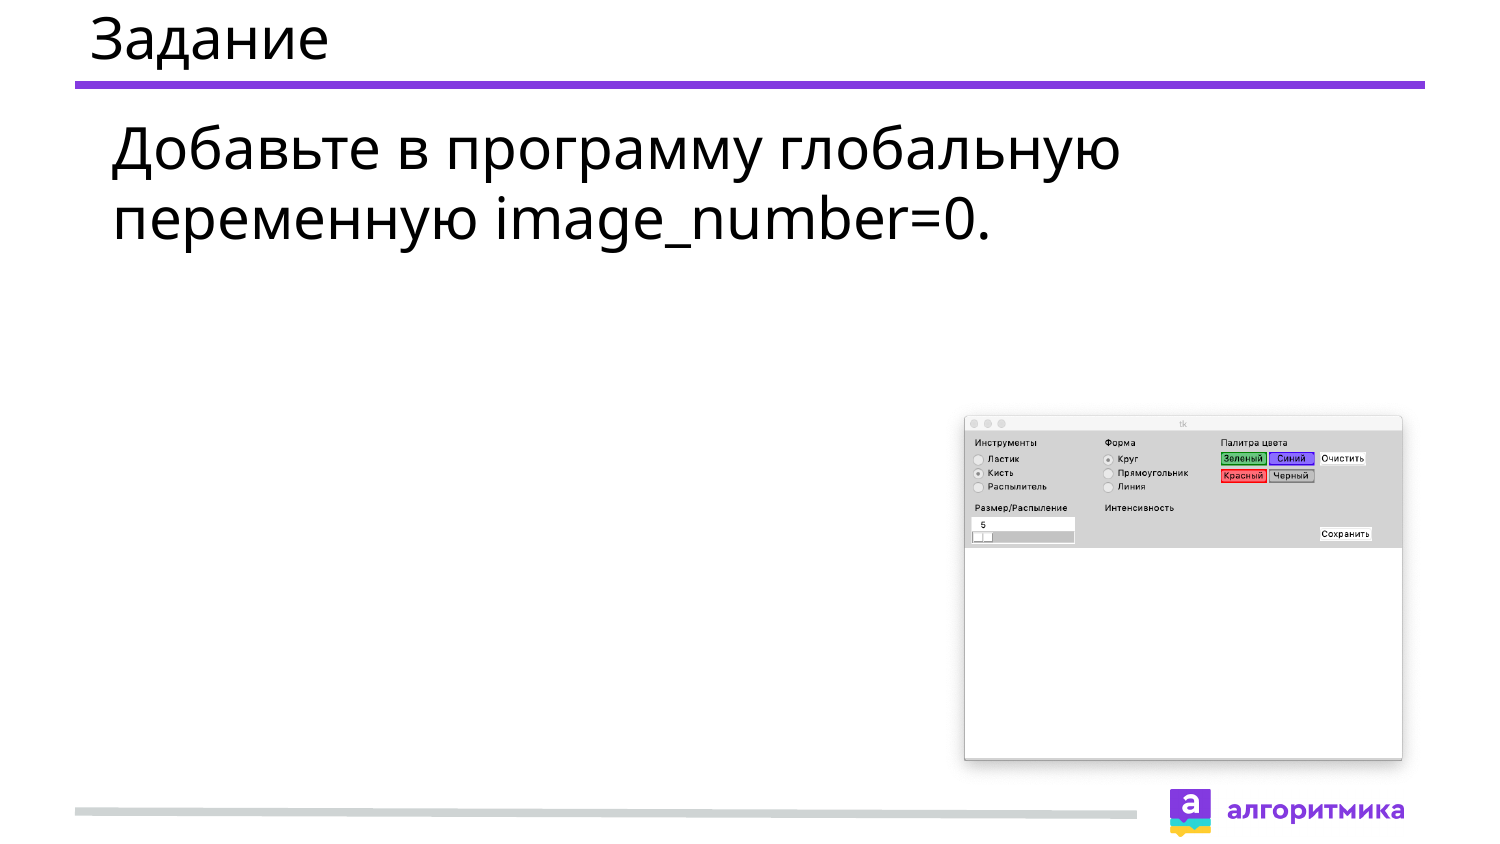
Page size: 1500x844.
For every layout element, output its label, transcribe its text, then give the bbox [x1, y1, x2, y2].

title Задание [75, 0, 1425, 73]
picture [941, 398, 1426, 837]
list Добавьте в программу глобальную переменную image_number=0. [75, 96, 1425, 305]
